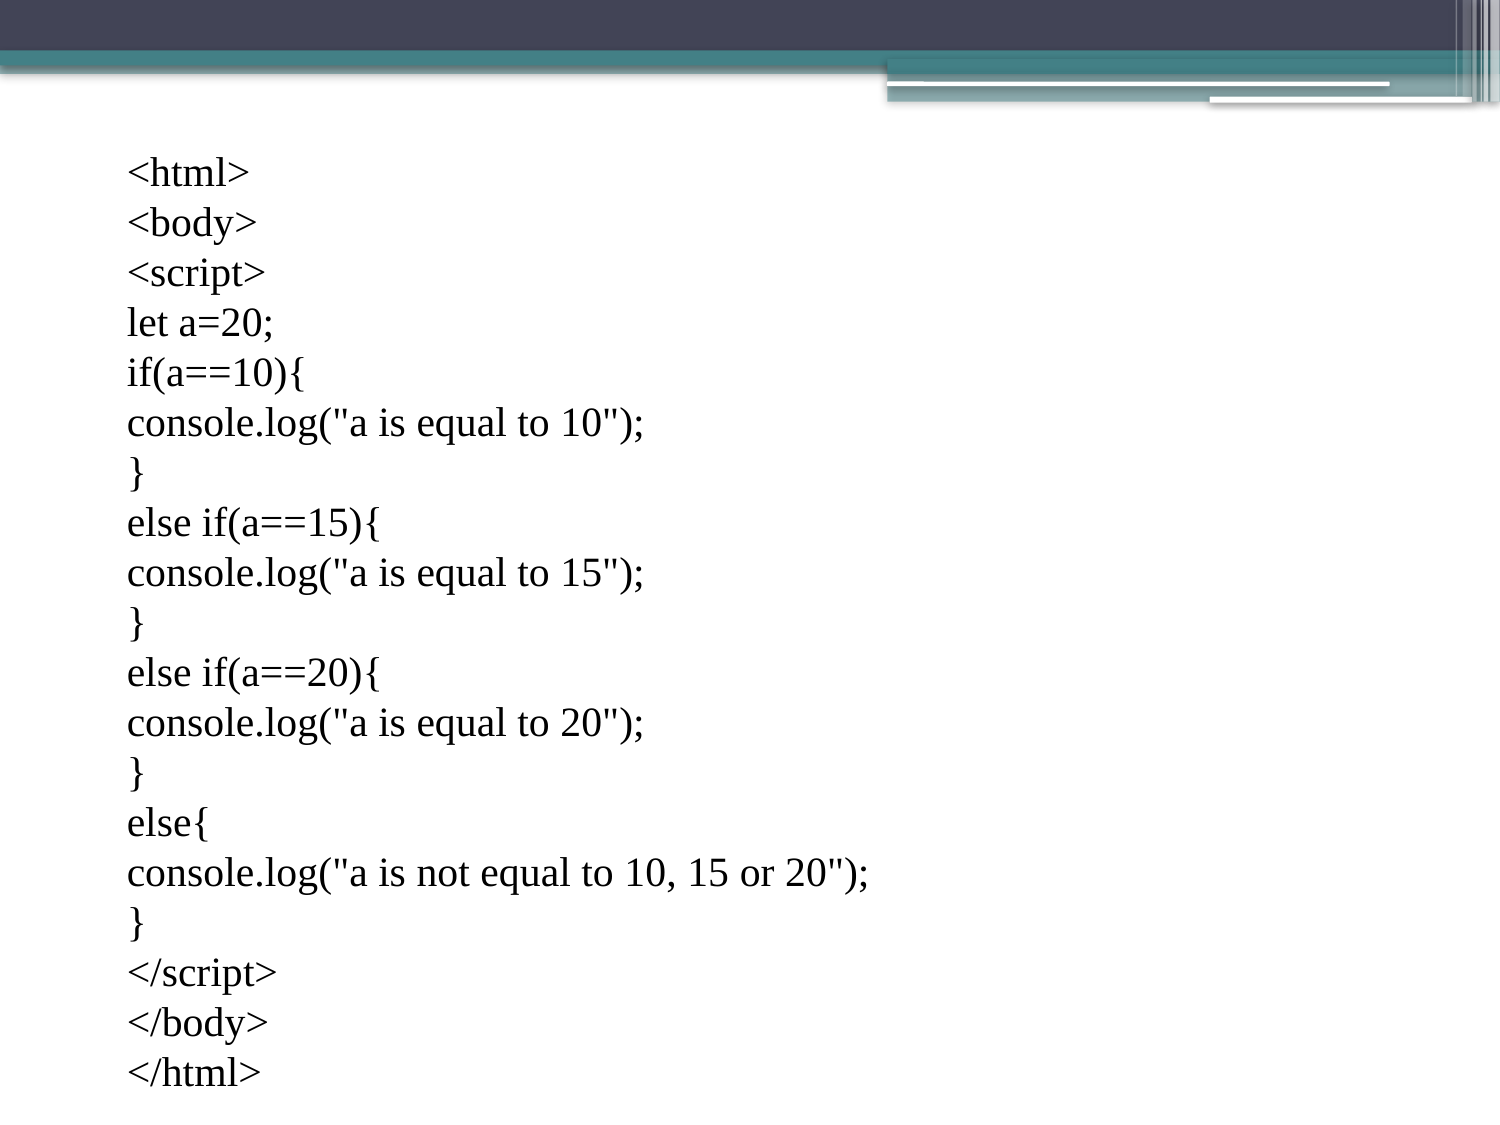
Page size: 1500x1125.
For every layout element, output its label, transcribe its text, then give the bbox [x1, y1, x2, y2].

text_box <html> <body> <script> let a=20; if(a==10){ console.log("a is equal to 10"); } else if(a==15){ console.log("a is equal to 15"); } else if(a==20){ console.log("a is equal to 20"); } else{ console.log("a is not equal to 10, 15 or 20"); } </script> </body> </html> [112, 137, 1388, 1103]
